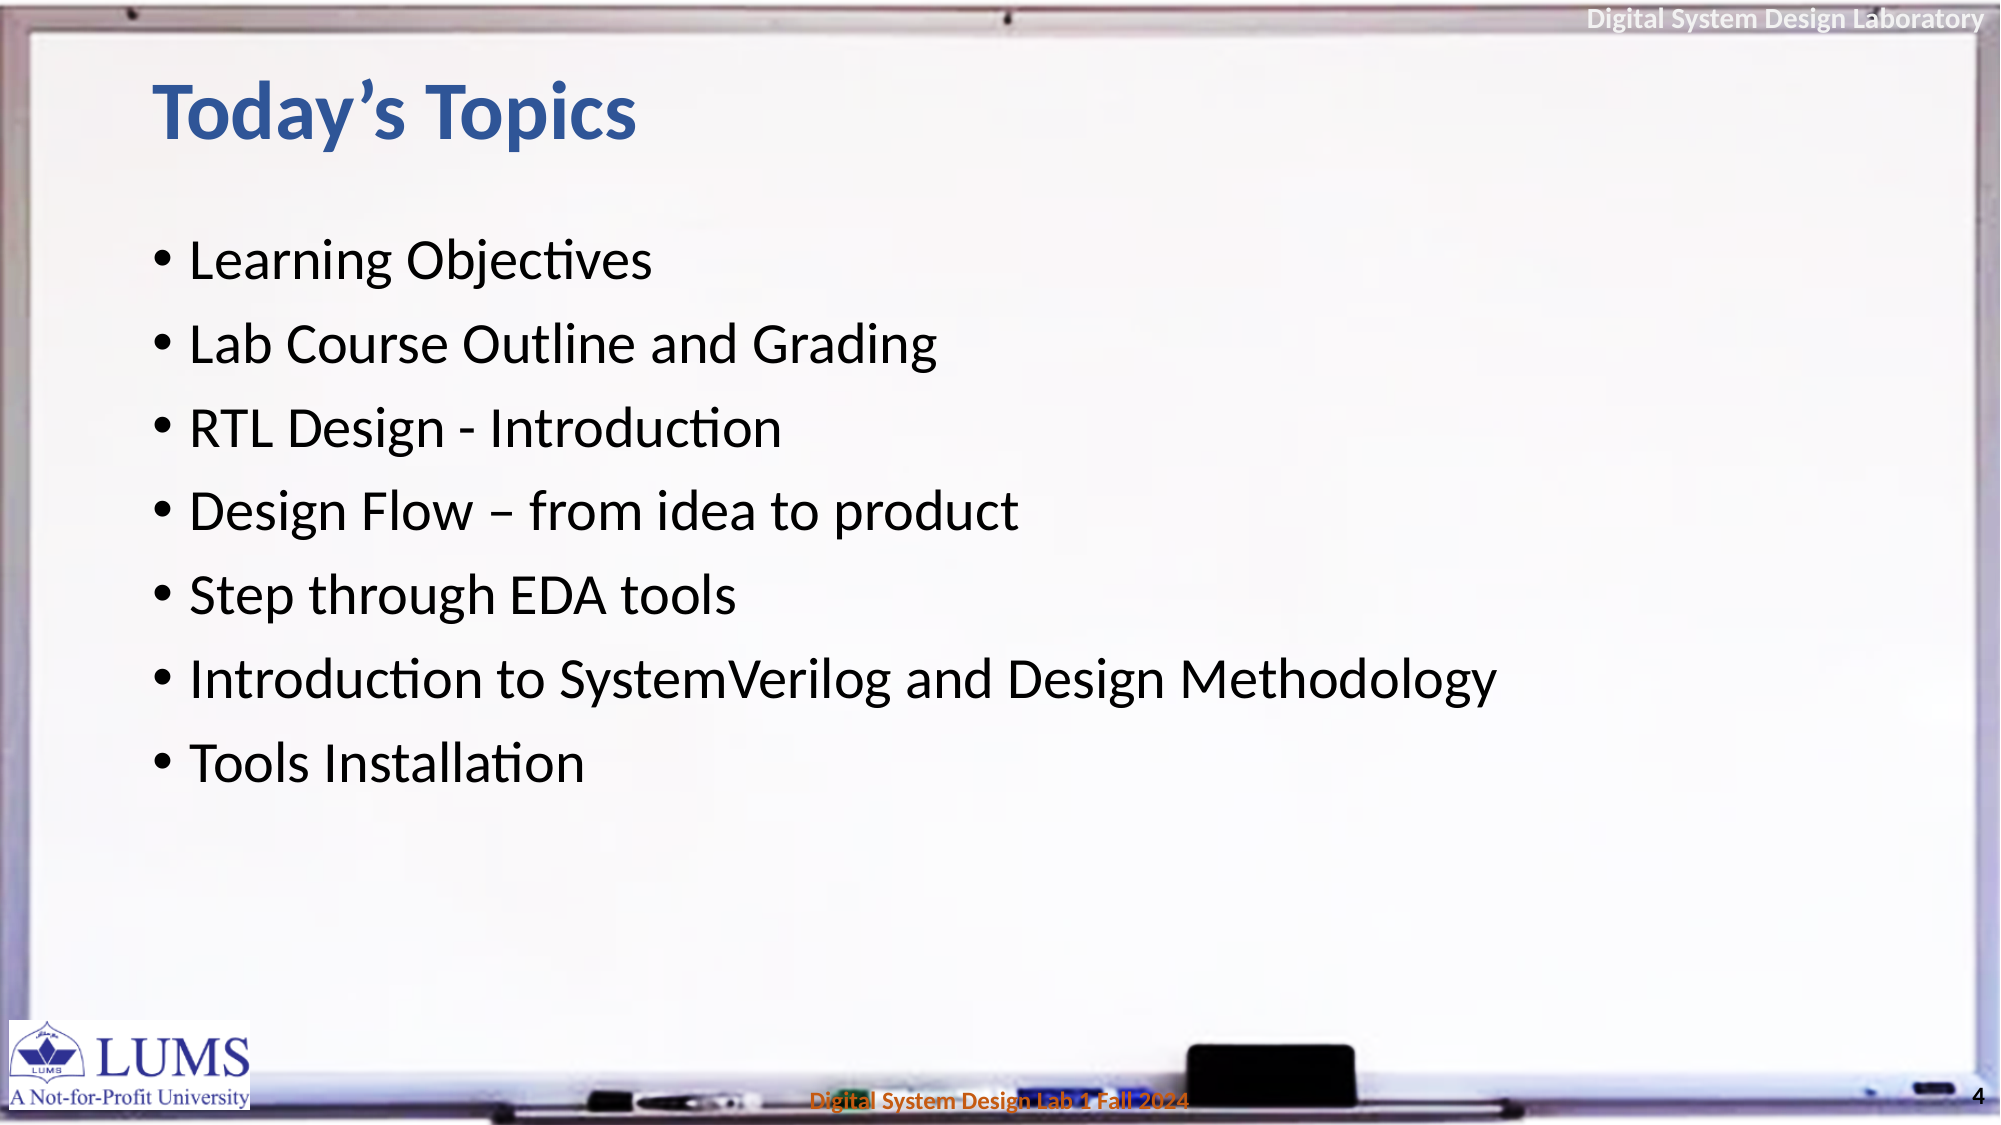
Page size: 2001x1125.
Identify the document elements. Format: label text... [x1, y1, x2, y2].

title Today’s Topics [137, 59, 1863, 193]
footer Digital System Design Lab 1 Fall 2024 [662, 1069, 1338, 1125]
list Learning Objectives Lab Course Outline and Grading RTL Design - Introduction Design Flow – from idea to product Step through EDA tools Introduction to SystemVerilog and Design Methodology Tools Installation [137, 221, 1863, 1014]
picture [0, 0, 2000, 1125]
slide_number 4 [1550, 1065, 2000, 1125]
